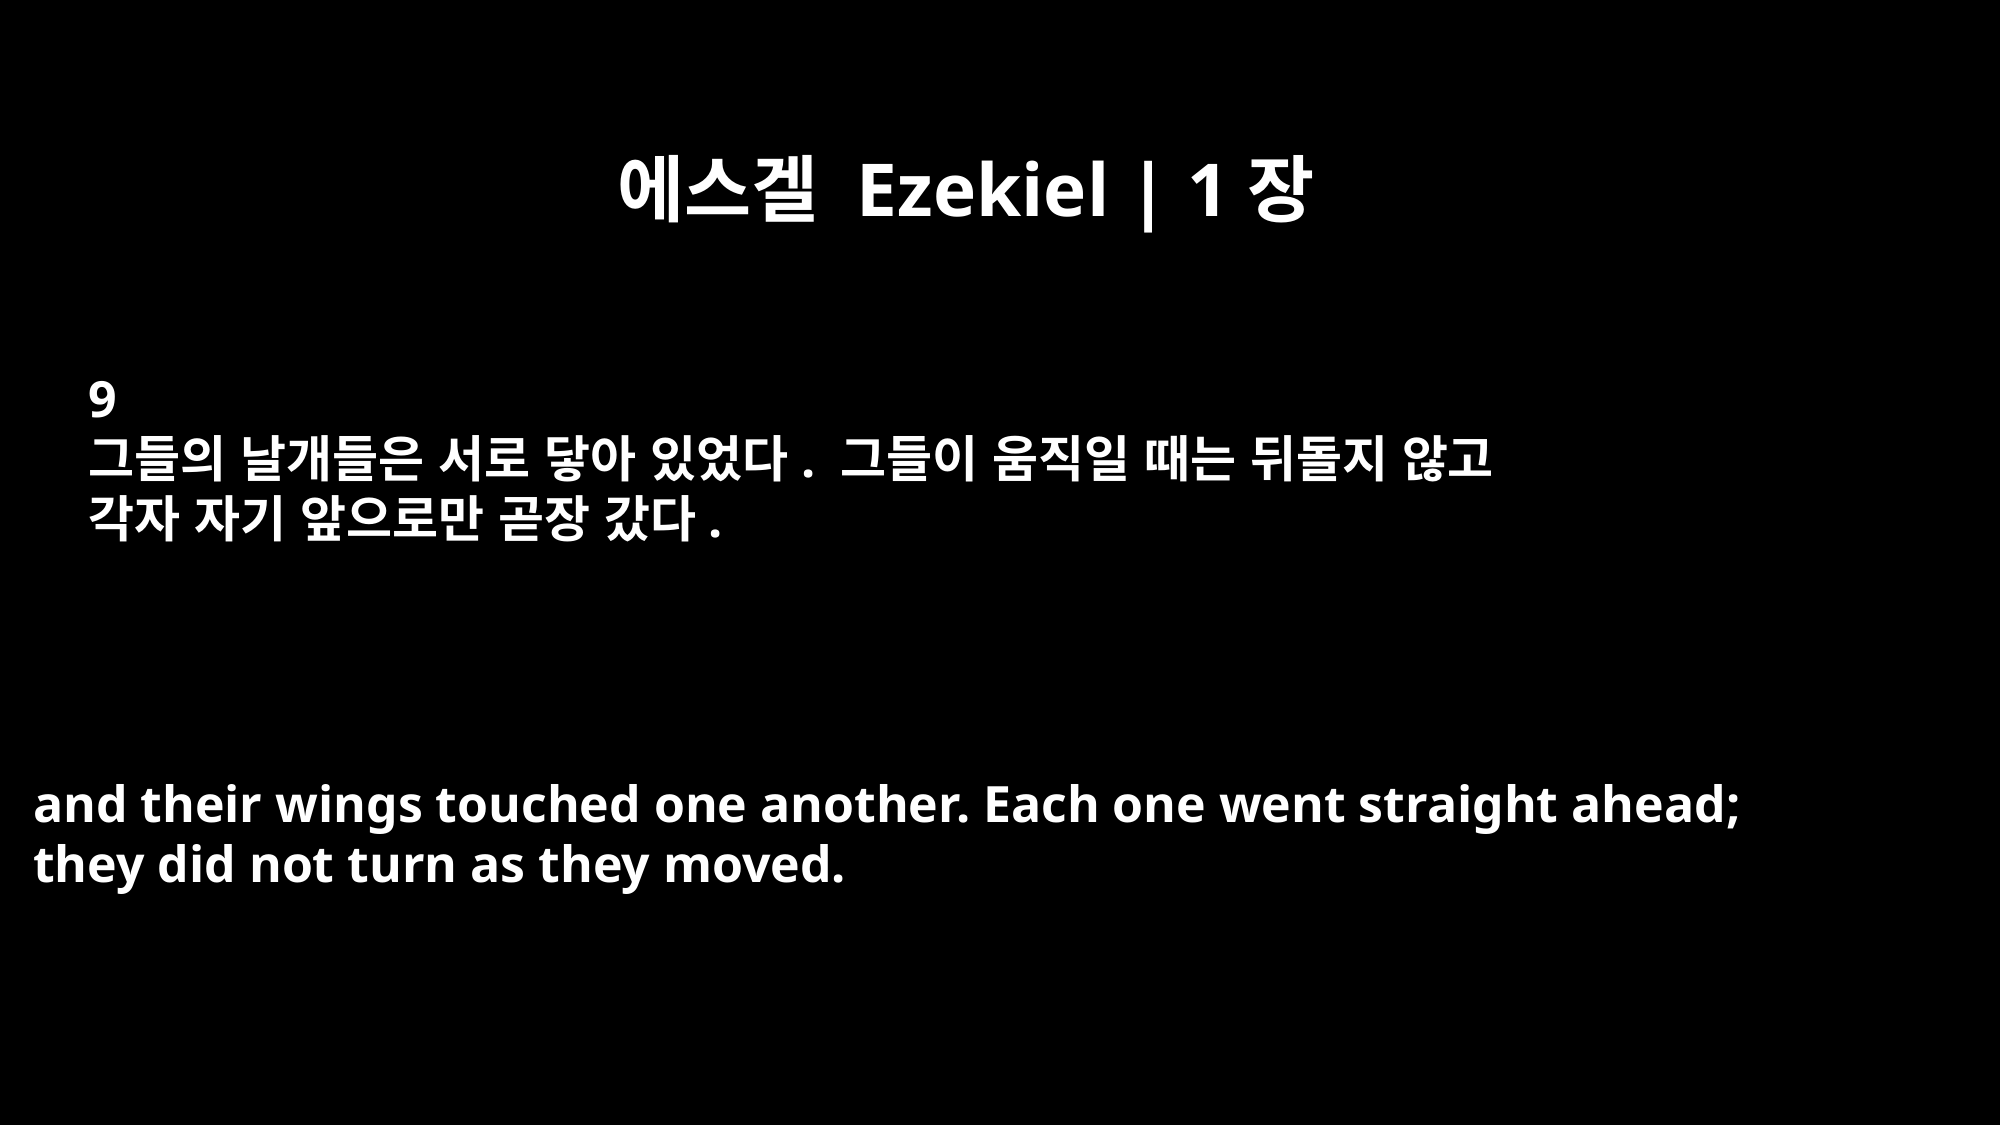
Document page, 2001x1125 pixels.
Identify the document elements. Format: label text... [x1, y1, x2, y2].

text_box 9 그들의 날개들은 서로 닿아 있었다. 그들이 움직일 때는 뒤돌지 않고 각자 자기 앞으로만 곧장 갔다. [74, 359, 1524, 555]
text_box 에스겔 Ezekiel | 1장 [602, 136, 1330, 239]
text_box and their wings touched one another. Each one went straight ahead; they did not turn as they moved. [18, 764, 1769, 900]
